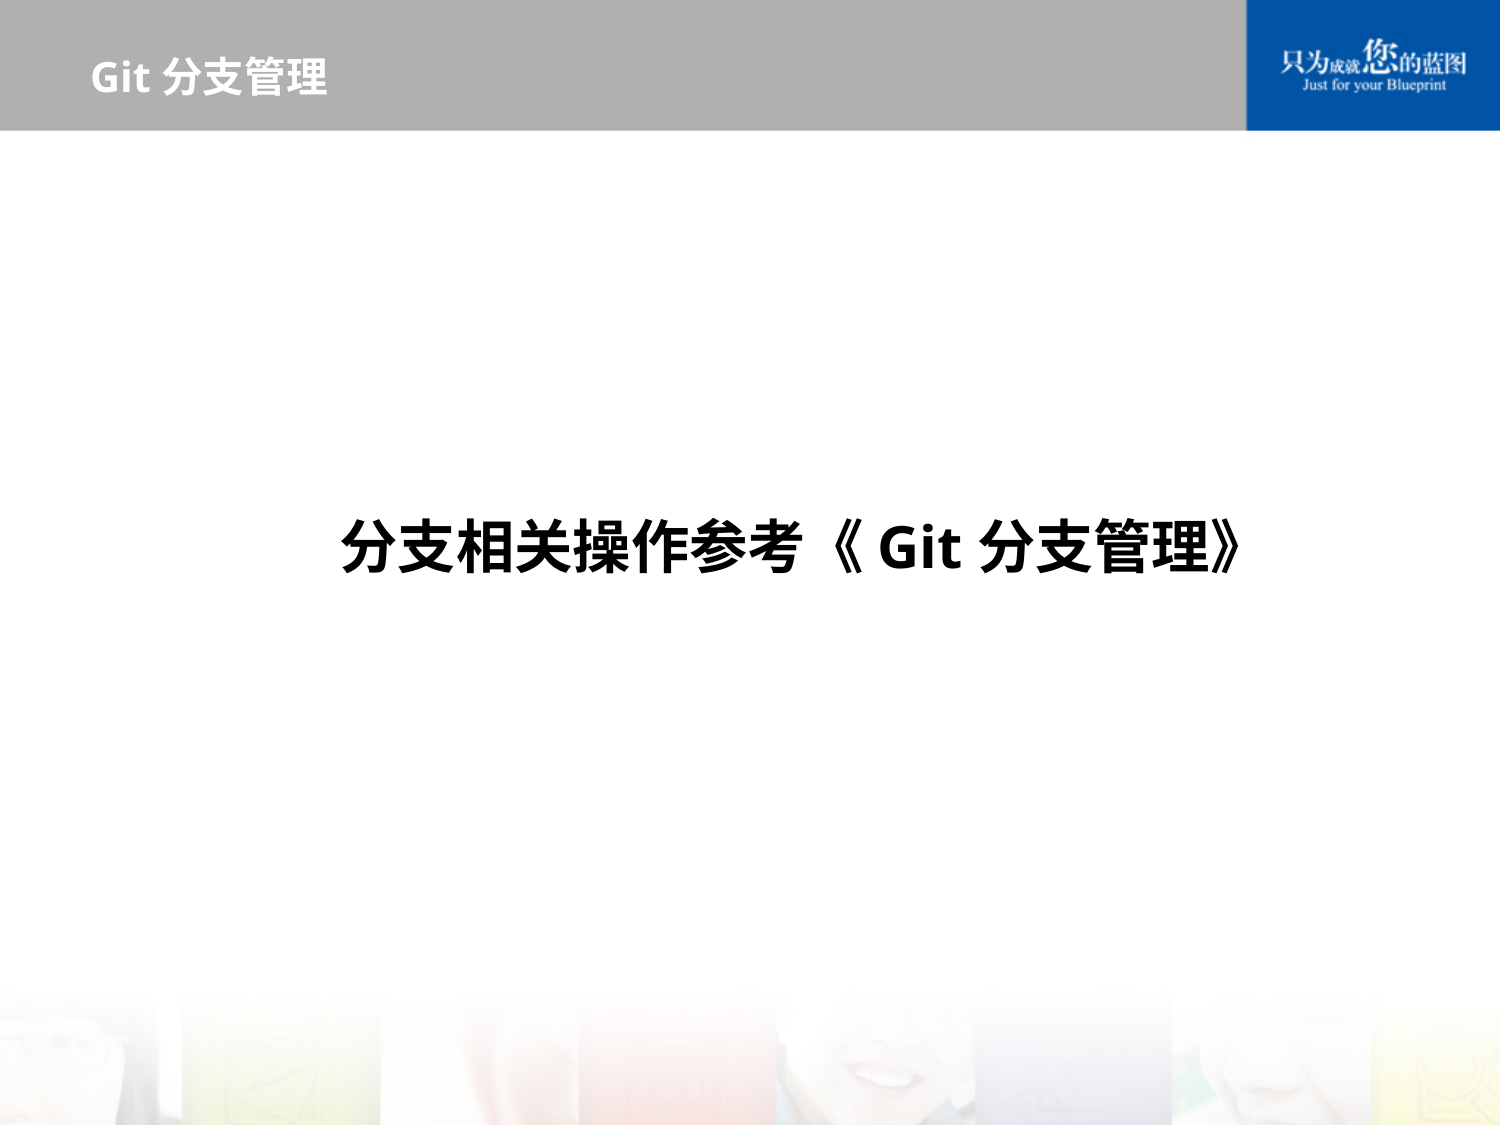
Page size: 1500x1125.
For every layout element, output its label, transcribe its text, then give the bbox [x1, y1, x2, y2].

picture [0, 0, 1500, 1125]
list 分支相关操作参考《Git分支管理》 [324, 468, 1294, 634]
title Git分支管理 [75, 11, 1069, 141]
